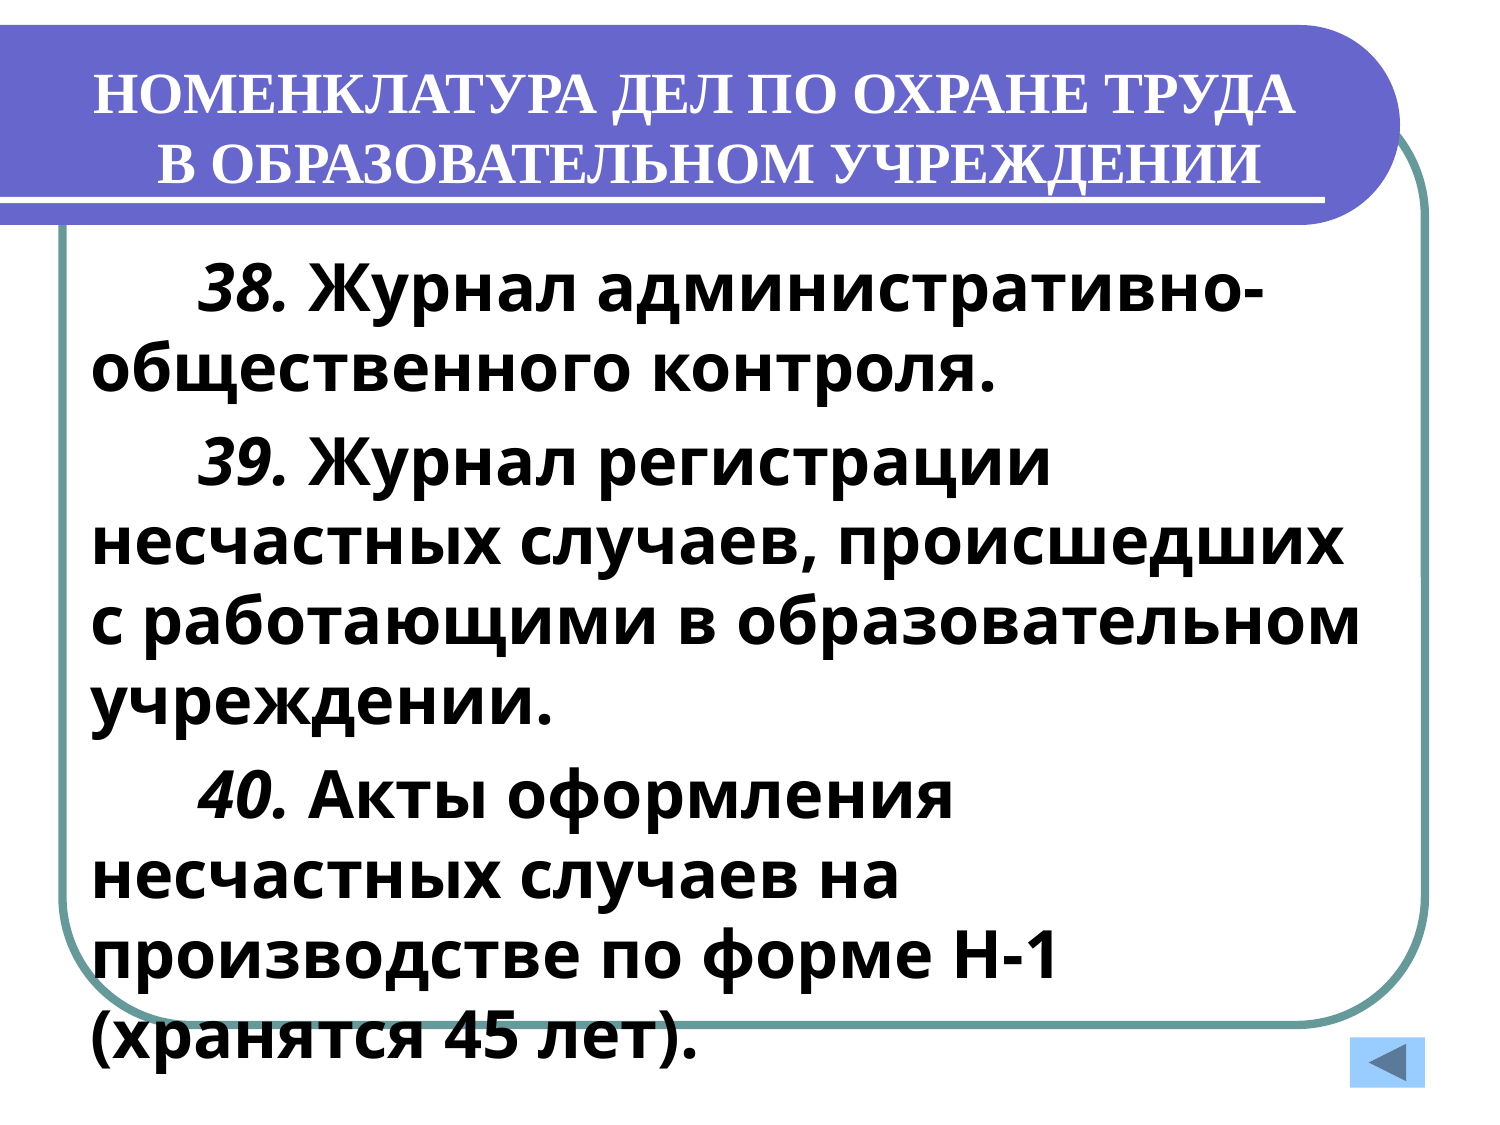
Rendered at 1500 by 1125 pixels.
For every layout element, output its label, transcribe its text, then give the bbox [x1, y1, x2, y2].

title НОМЕНКЛАТУРА ДЕЛ ПО ОХРАНЕ ТРУДА В ОБРАЗОВАТЕЛЬНОМ УЧРЕЖДЕНИИ [37, 75, 1353, 225]
text_box [1349, 1037, 1425, 1088]
list 38. Журнал административно-общественного контроля. 39. Журнал регистрации несчастных случаев, происшедших с работающими в образовательном учреждении. 40. Акты оформления несчастных случаев на производстве по форме Н-1 (хранятся 45 лет). [75, 237, 1413, 1013]
